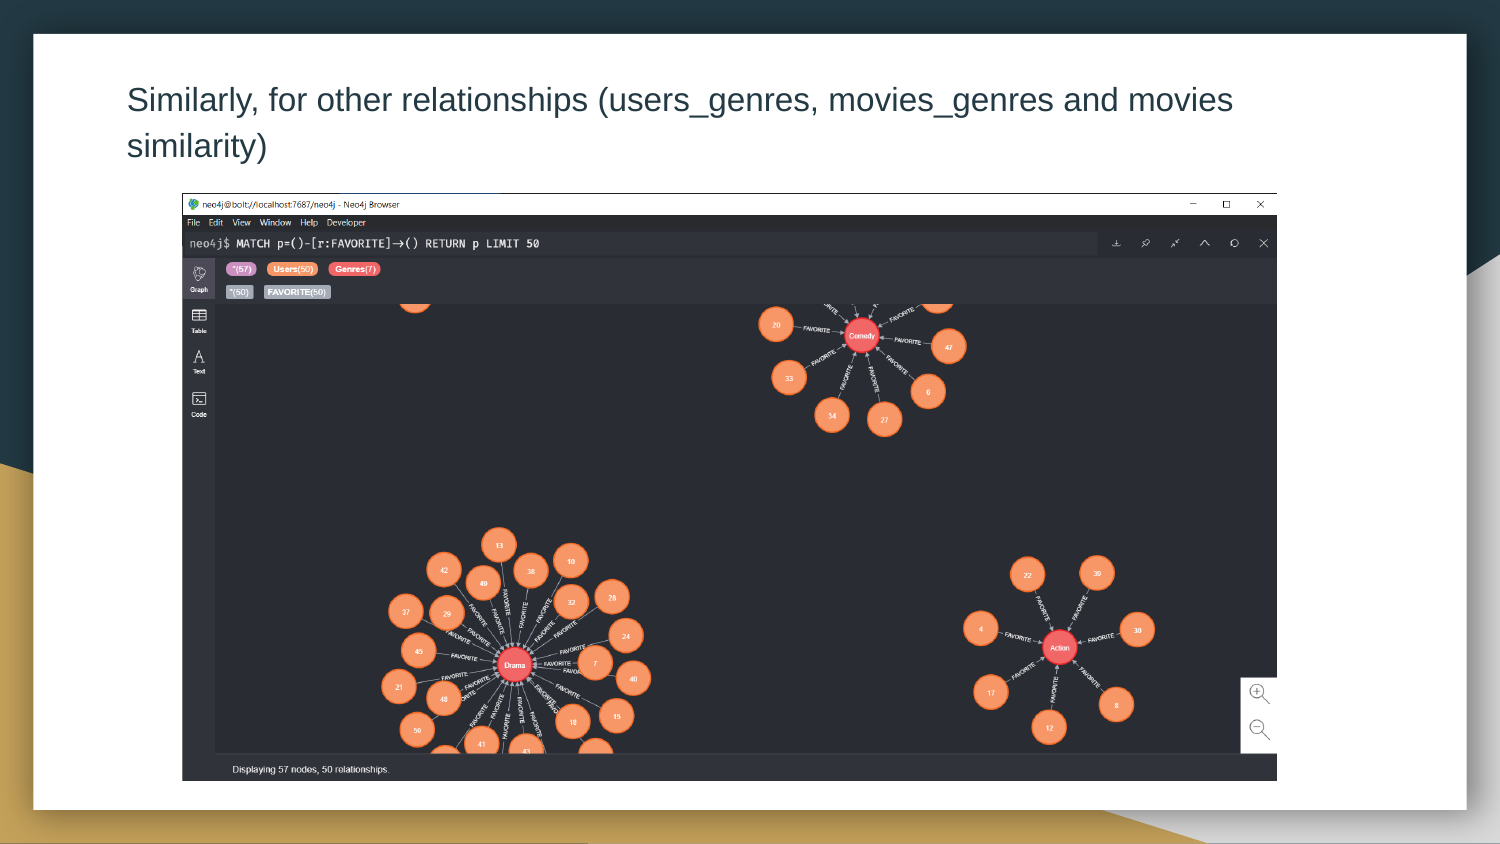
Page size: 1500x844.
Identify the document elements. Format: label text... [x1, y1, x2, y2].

picture [182, 193, 1277, 781]
list Similarly, for other relationships (users_genres, movies_genres and movies similarity) [111, 56, 1366, 795]
